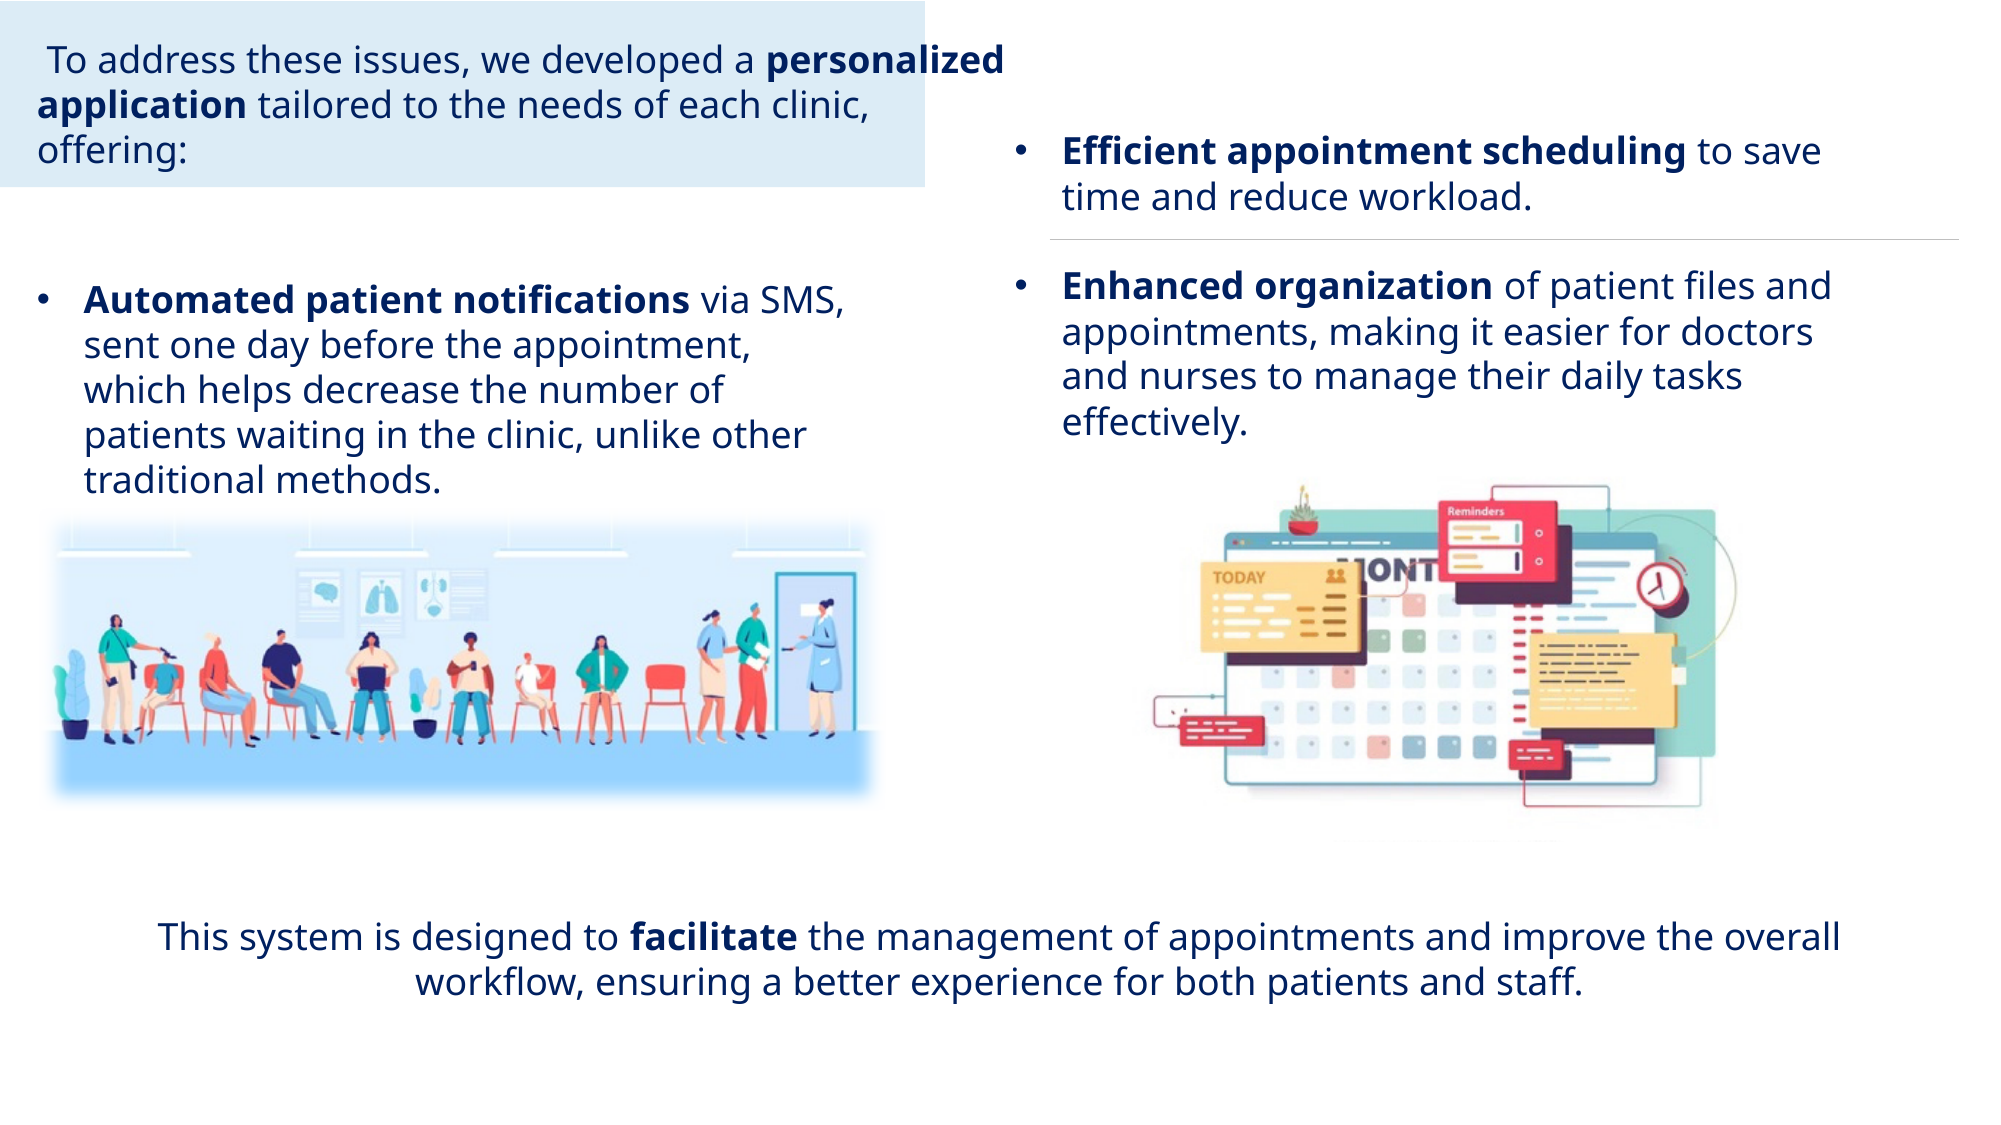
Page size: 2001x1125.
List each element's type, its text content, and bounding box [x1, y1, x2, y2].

text_box To address these issues, we developed a personalized application tailored to the needs of each clinic, offering: [22, 29, 1022, 179]
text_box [1049, 239, 1959, 1125]
text_box Automated patient notifications via SMS, sent one day before the appointment, which helps decrease the number of patients waiting in the clinic, unlike other traditional methods. [22, 268, 863, 509]
text_box [0, 0, 926, 188]
text_box Efficient appointment scheduling to save time and reduce workload. Enhanced organization of patient files and appointments, making it easier for doctors and nurses to manage their daily tasks effectively. [999, 120, 1896, 495]
picture [39, 508, 886, 811]
text_box This system is designed to facilitate the management of appointments and improve the overall workflow, ensuring a better experience for both patients and staff. [140, 905, 1049, 1056]
picture [1109, 454, 1786, 842]
